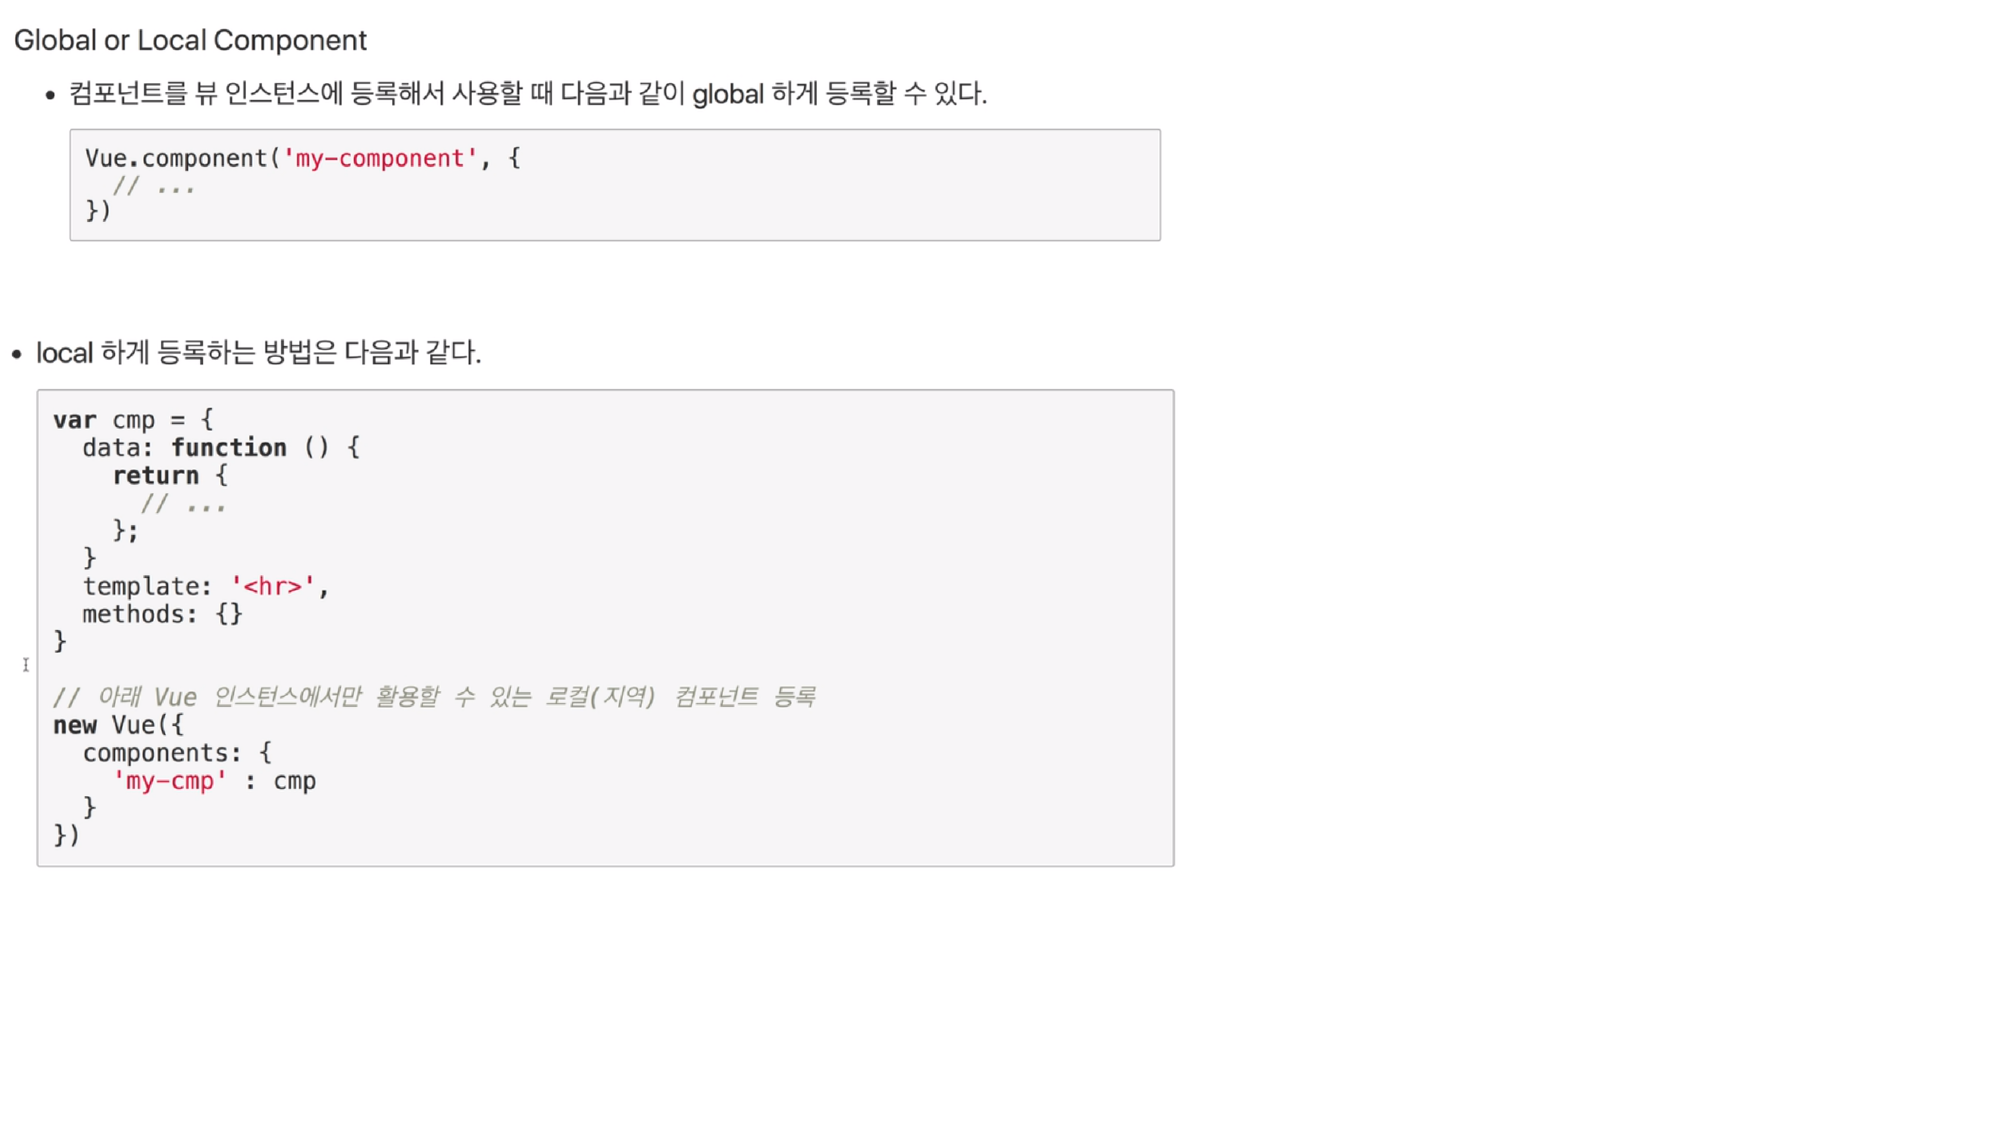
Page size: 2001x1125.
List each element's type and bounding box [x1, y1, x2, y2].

picture [0, 0, 1183, 890]
